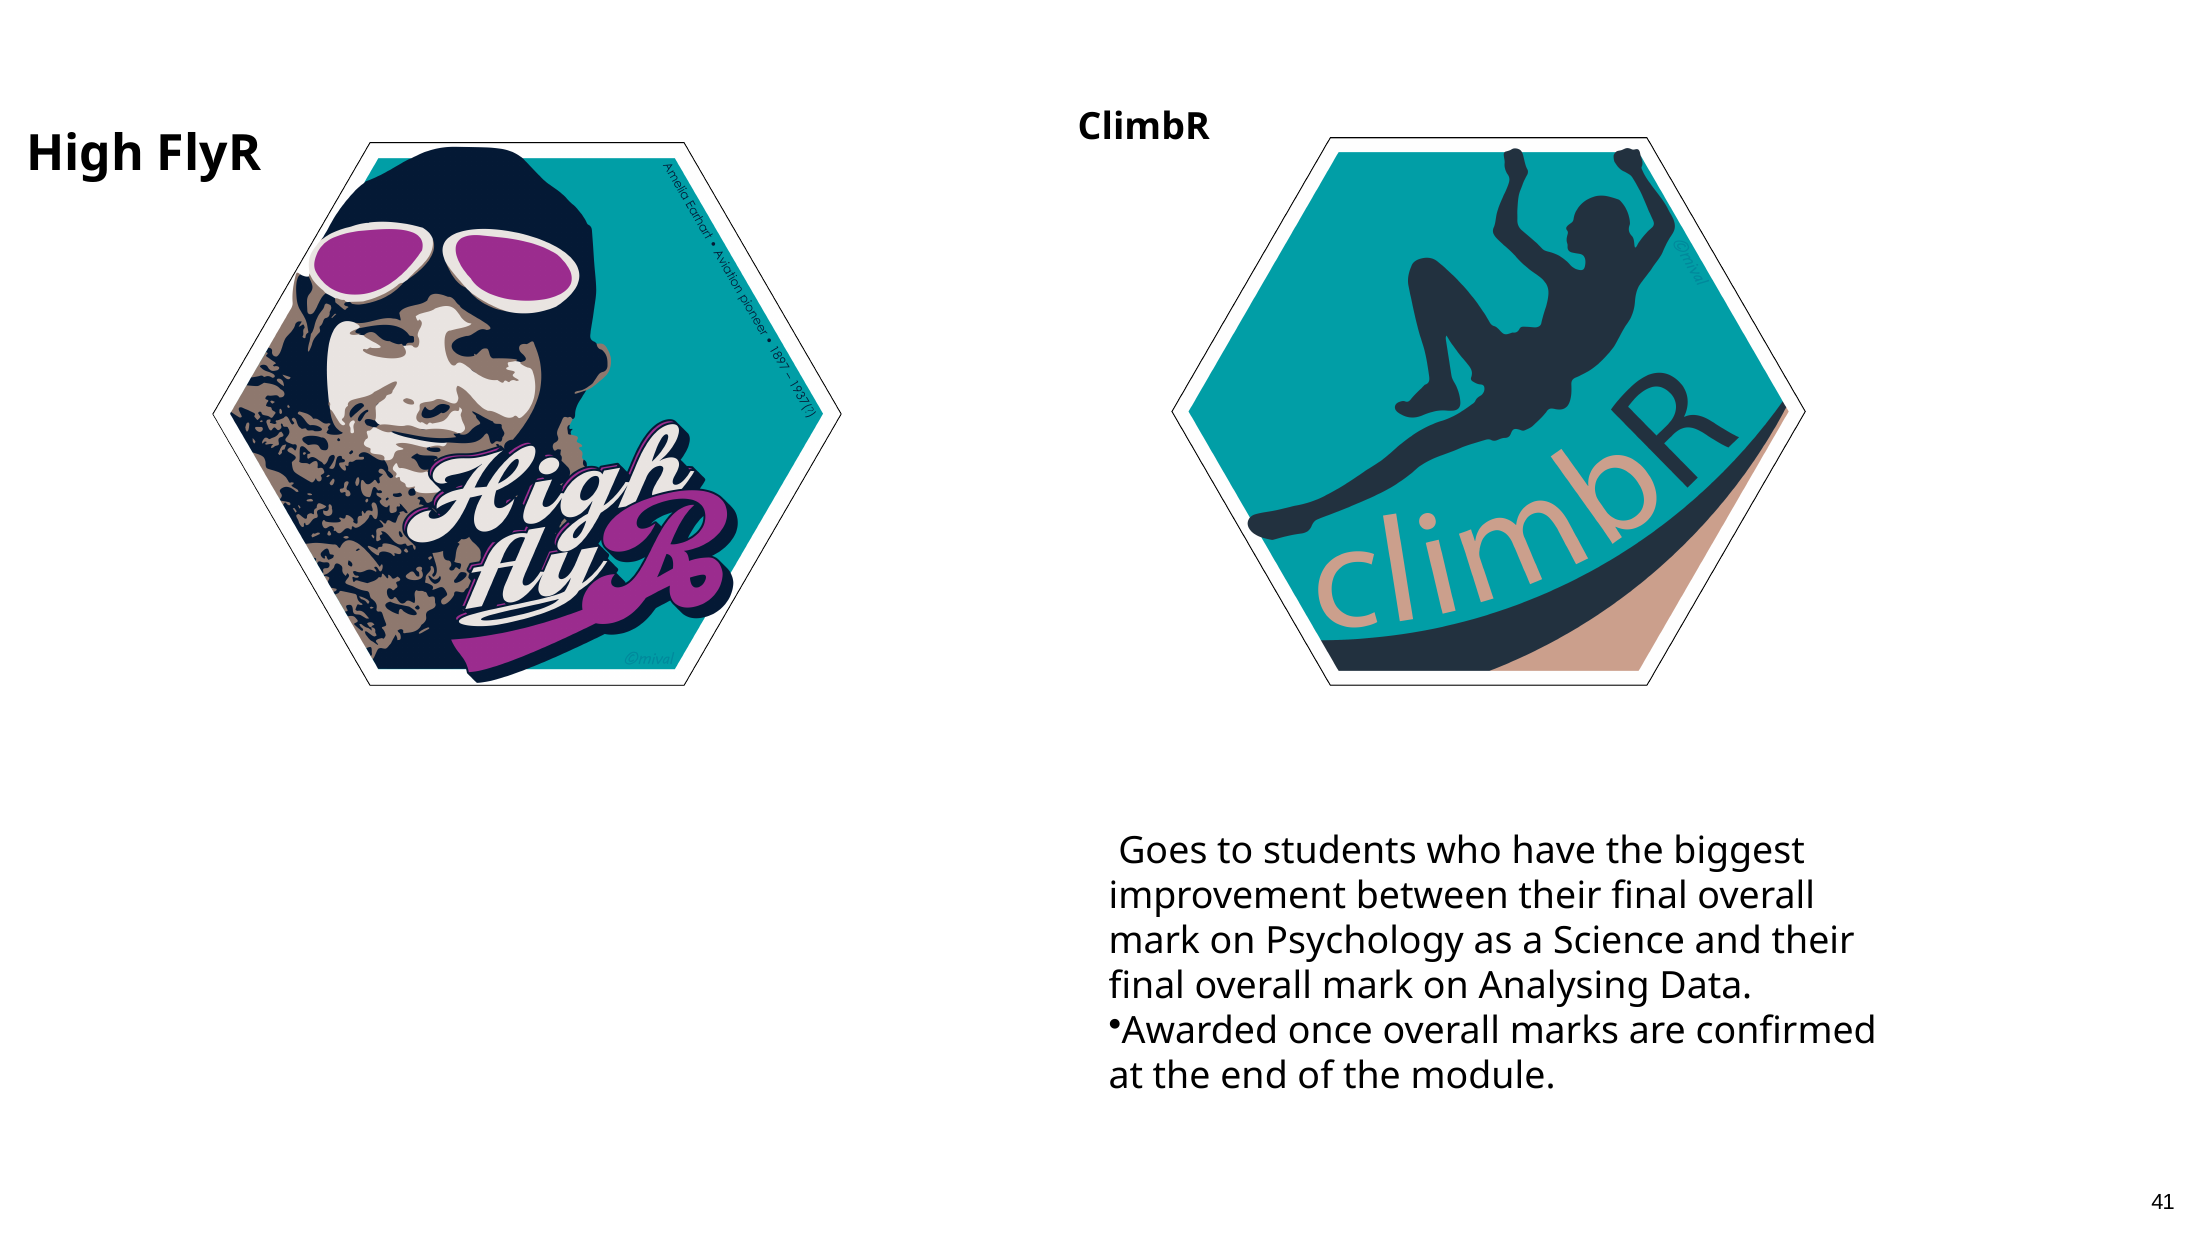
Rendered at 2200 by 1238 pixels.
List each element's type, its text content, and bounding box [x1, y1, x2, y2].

text_box Goes to students who have the biggest improvement between their final overall mark on Psychology as a Science and their final overall mark on Analysing Data. Awarded once overall marks are confirmed at the end of the module. [1093, 818, 1913, 1149]
text_box High FlyR Goes to the students who get the highest final overall marks on Analysing Data. Awarded once overall marks are confirmed at the end of the module. [0, 0, 932, 1238]
picture [1171, 137, 1806, 686]
slide_number 41 [2144, 1185, 2185, 1238]
picture [212, 141, 842, 686]
text_box ClimbR [1062, 94, 1225, 200]
